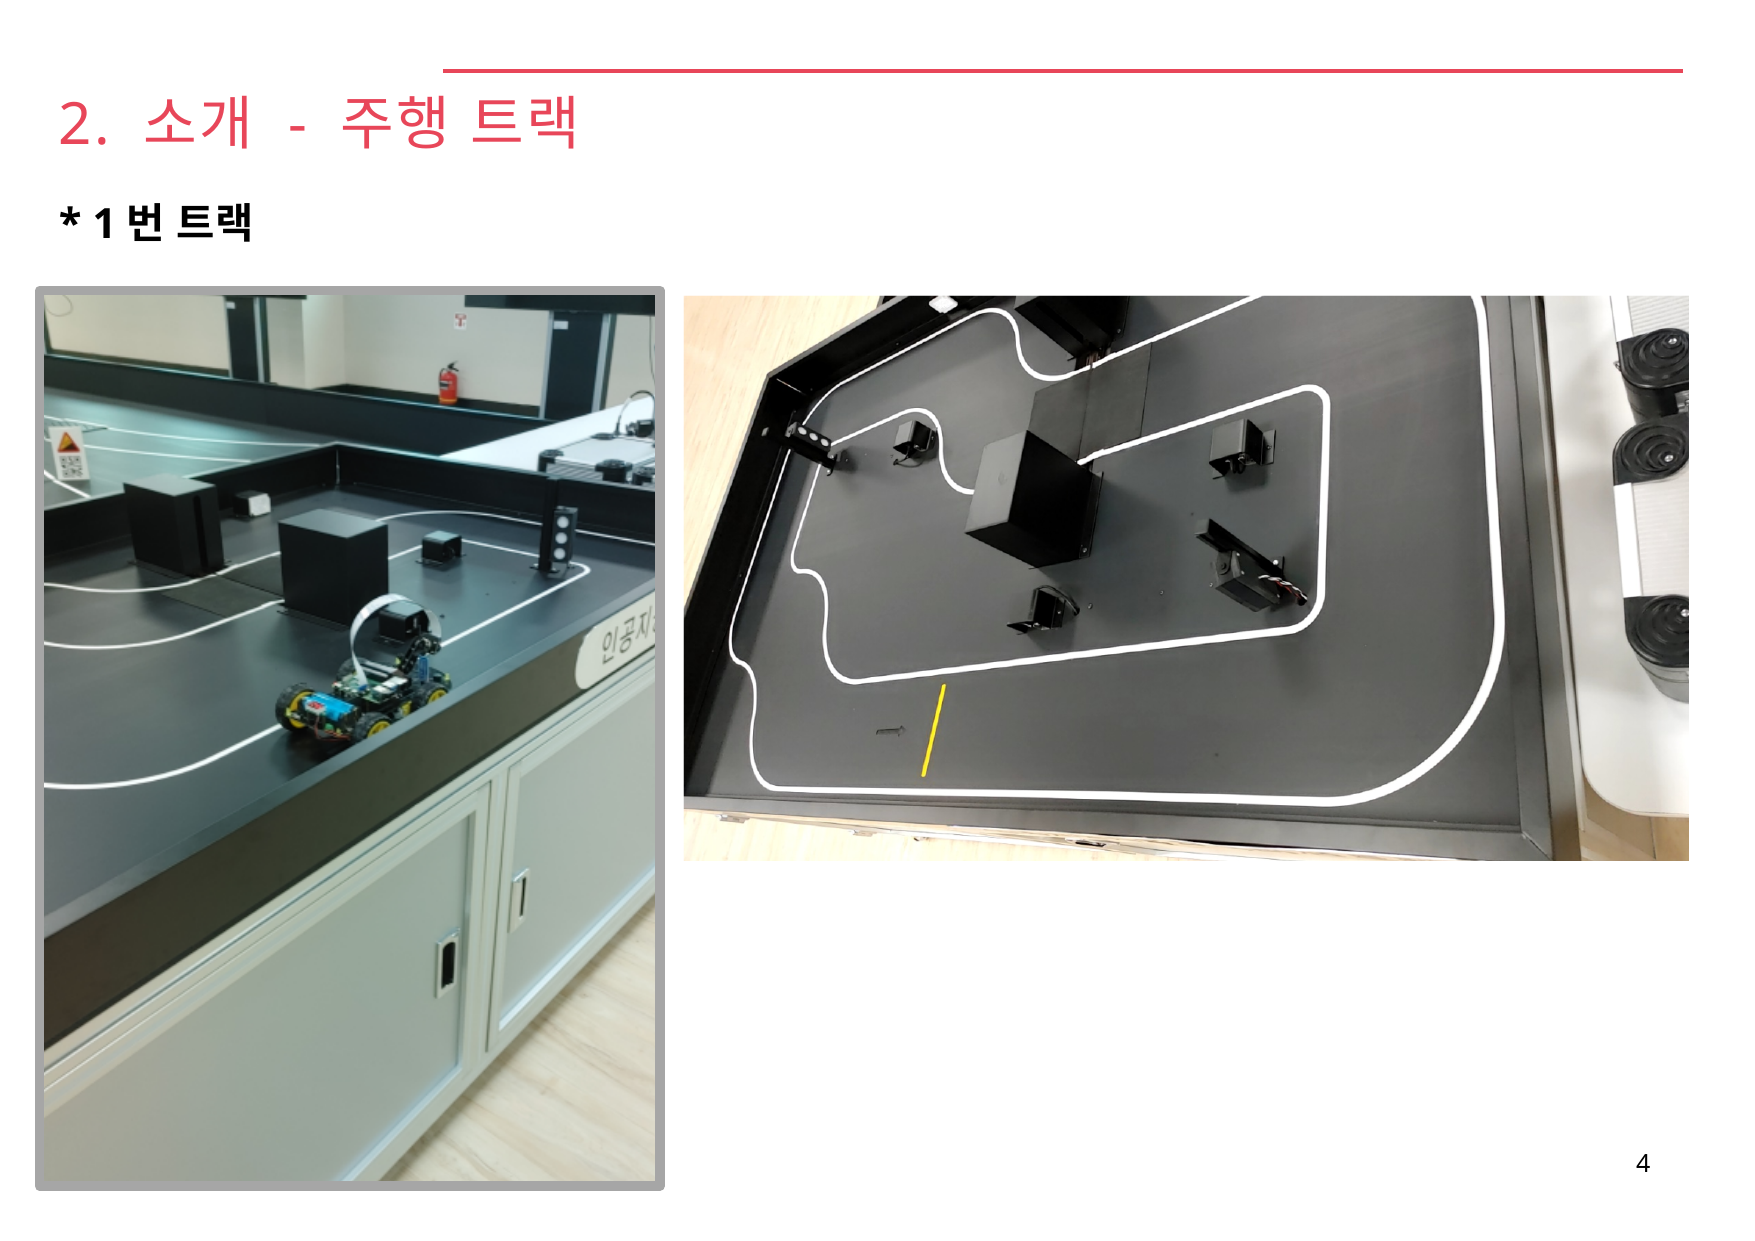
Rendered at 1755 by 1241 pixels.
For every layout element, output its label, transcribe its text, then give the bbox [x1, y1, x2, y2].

picture [44, 295, 656, 1182]
slide_number 4 [1621, 1139, 1718, 1200]
text_box * 1번 트랙 [44, 189, 897, 254]
picture [685, 75, 1689, 1081]
title 2. 소개 - 주행 트랙 [59, 64, 1256, 189]
